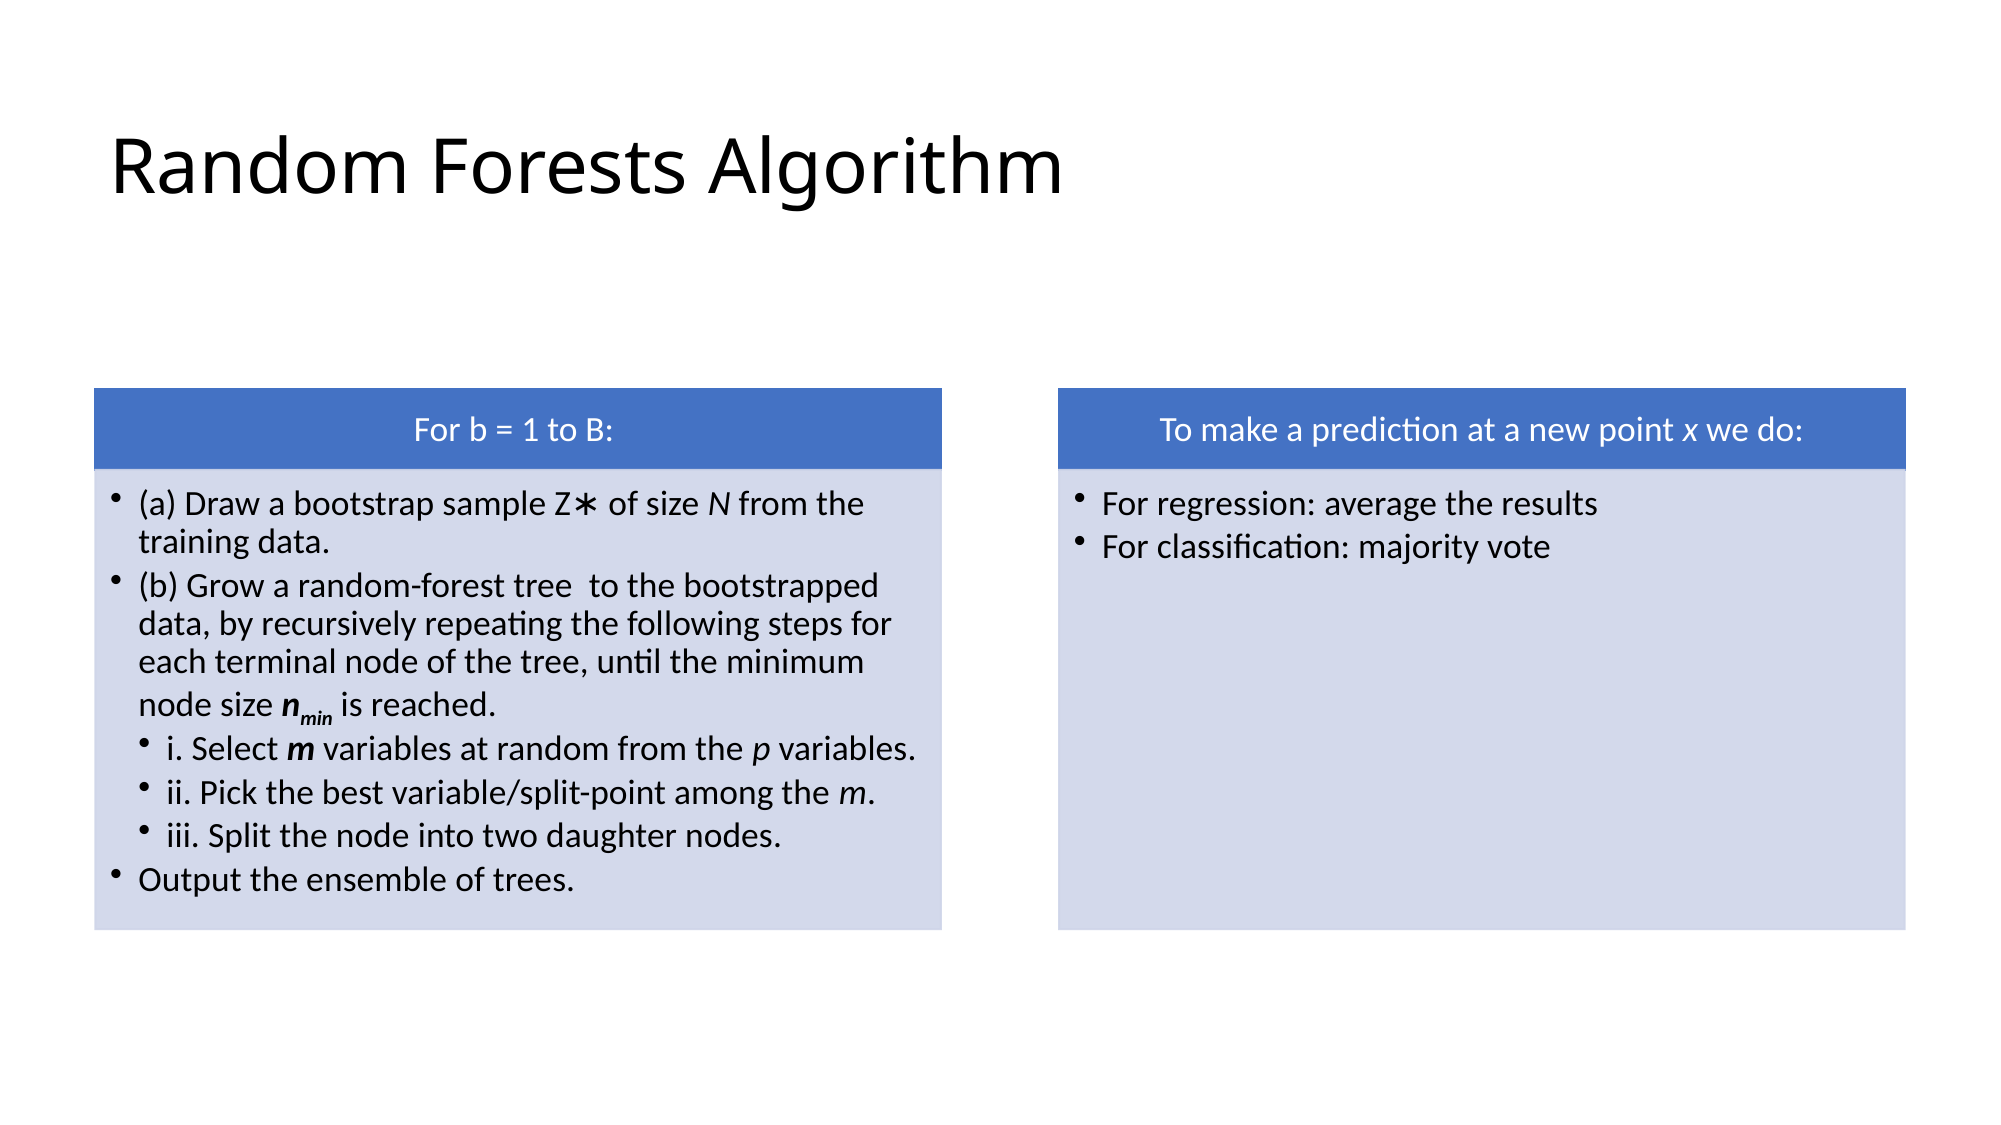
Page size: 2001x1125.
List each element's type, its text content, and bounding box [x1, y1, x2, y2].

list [95, 357, 1905, 962]
title Random Forests Algorithm [94, 119, 1904, 218]
